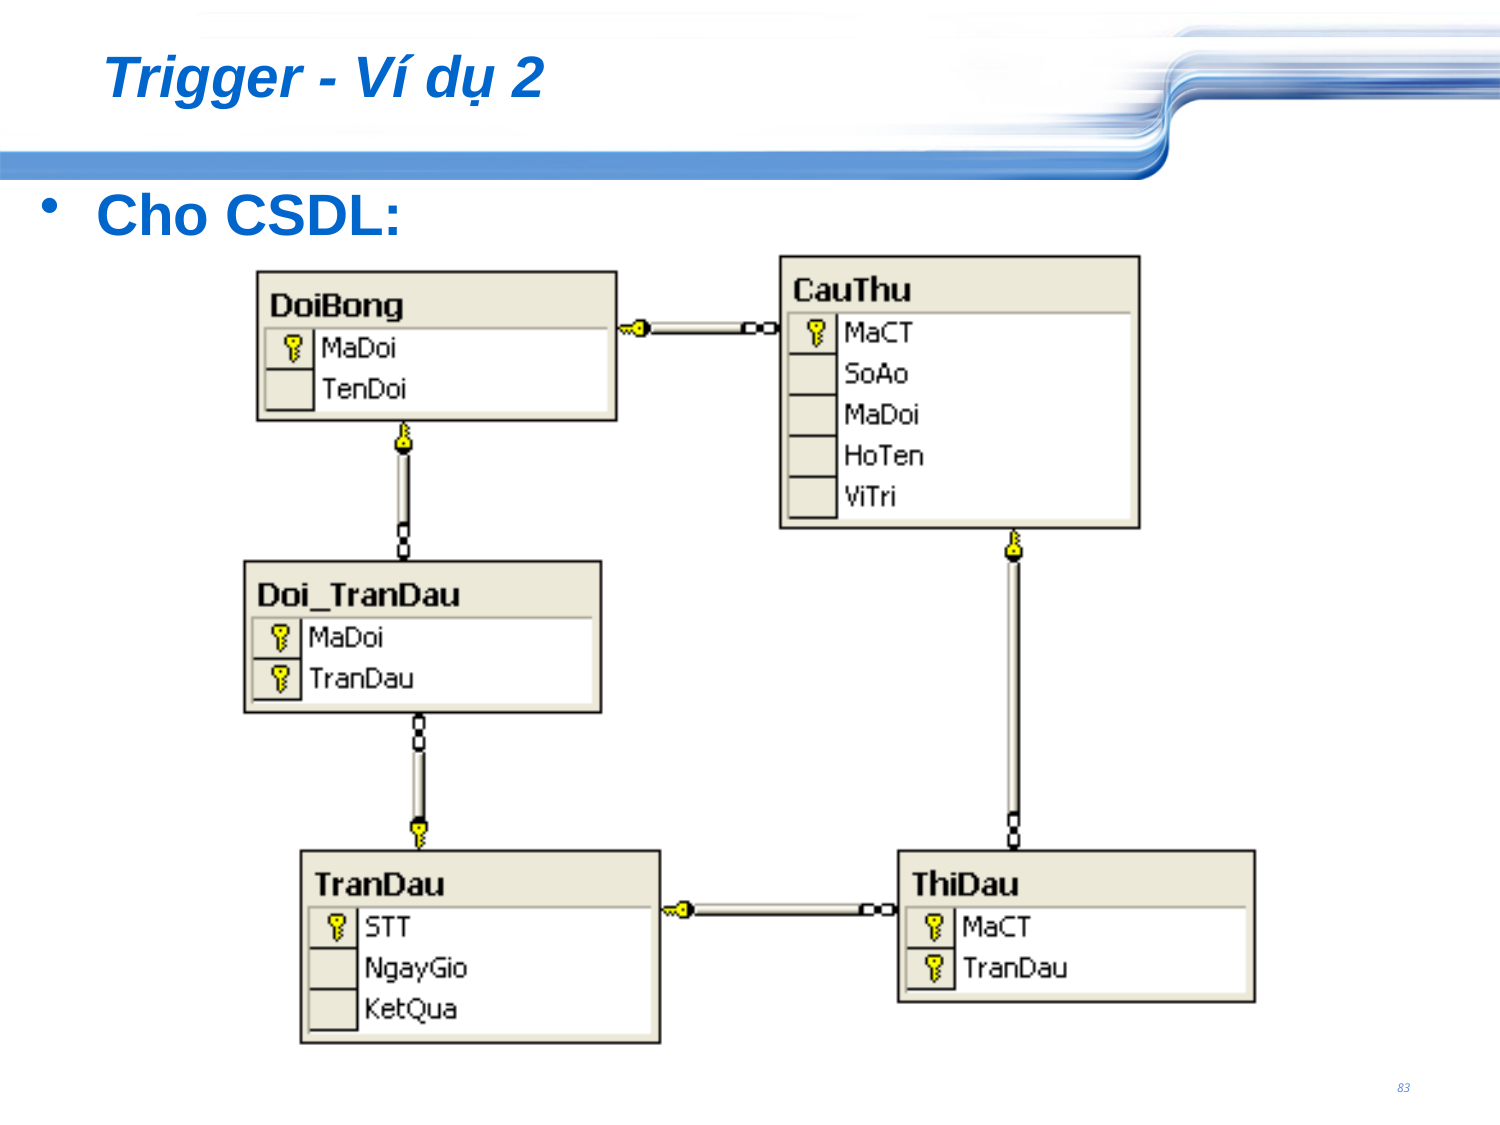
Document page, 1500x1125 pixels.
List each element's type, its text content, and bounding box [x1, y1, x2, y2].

list Cho CSDL: [24, 170, 1425, 1050]
picture [224, 249, 1288, 1068]
title Trigger - Ví dụ 2 [87, 2, 1425, 145]
picture [0, 12, 1500, 180]
slide_number 83 [1074, 1072, 1425, 1113]
